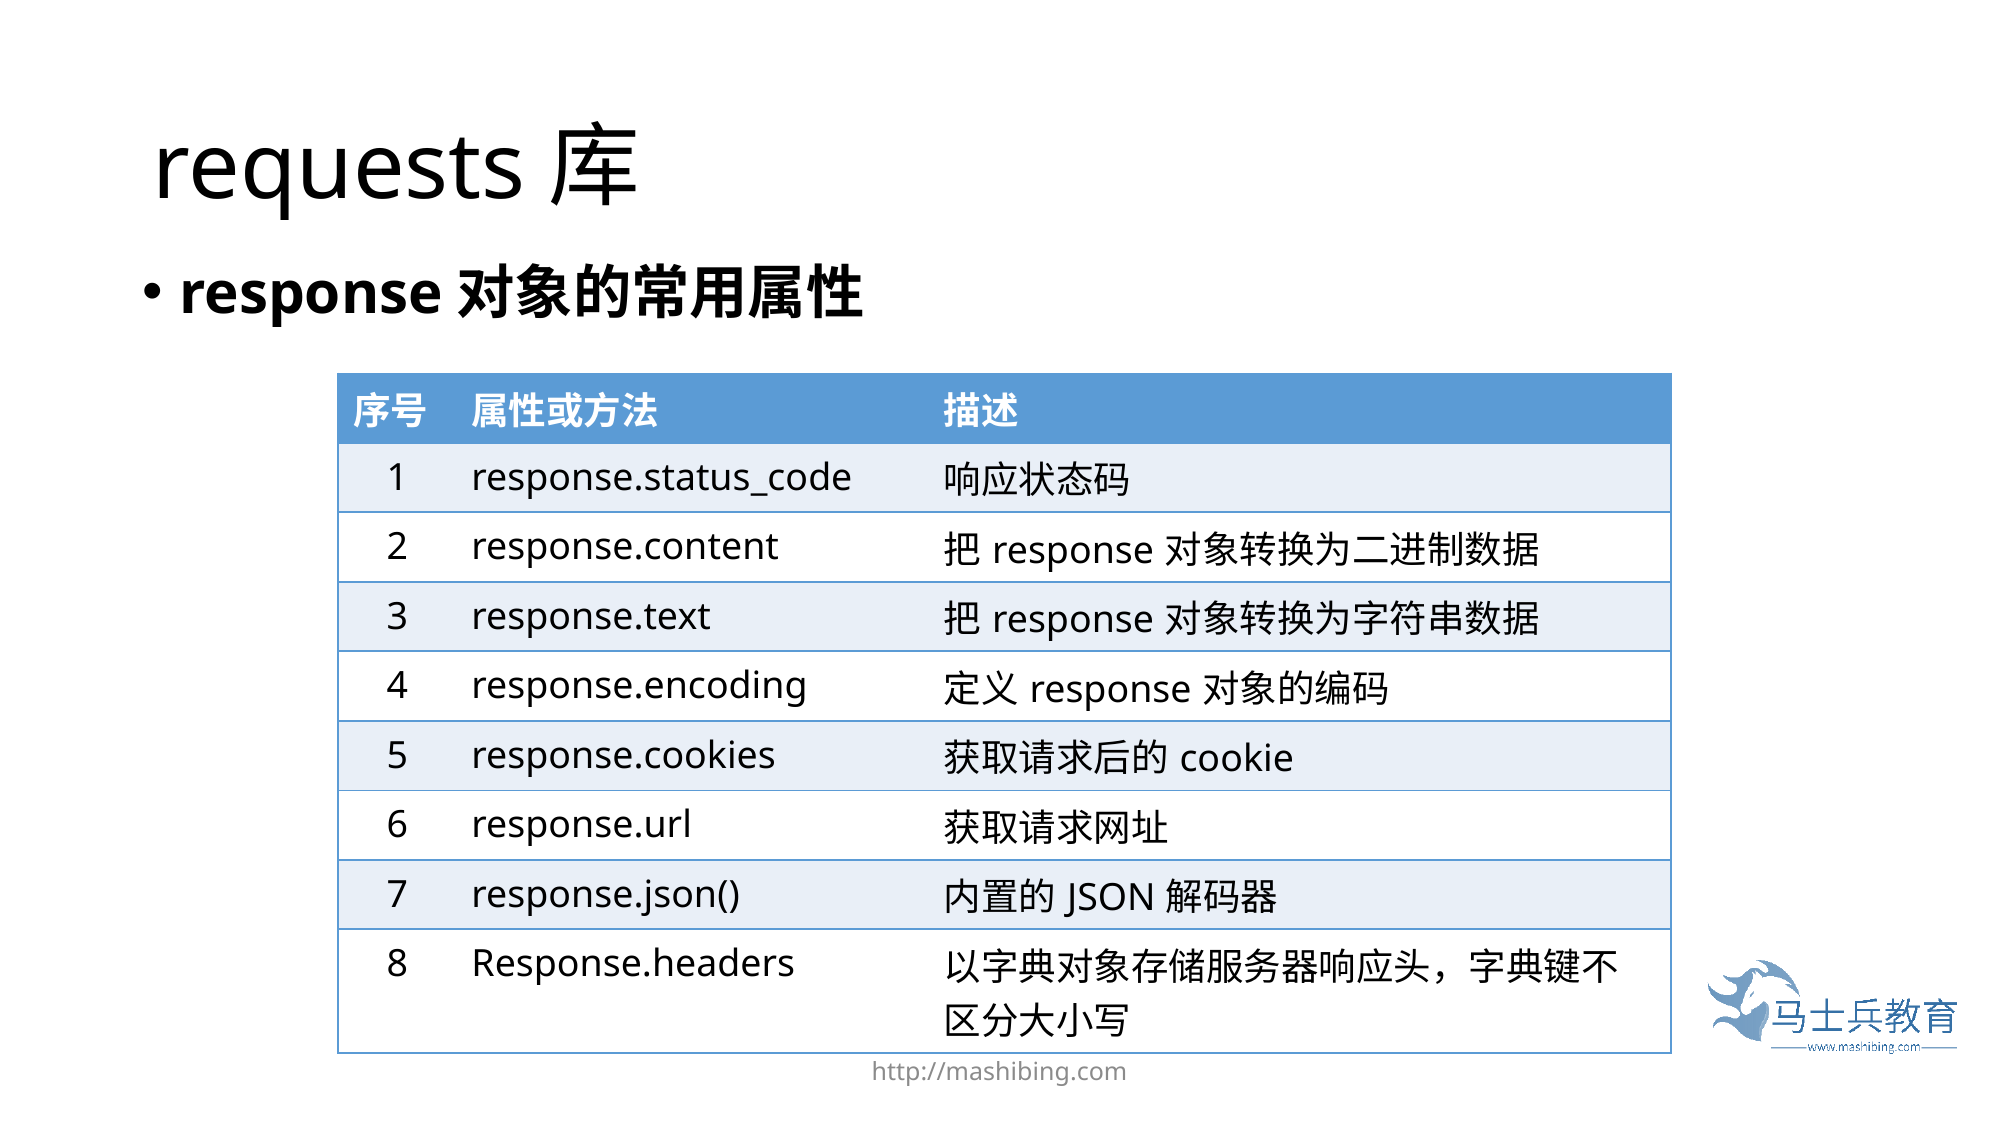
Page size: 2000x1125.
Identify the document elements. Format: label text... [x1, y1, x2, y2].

table_cell 8 [339, 930, 456, 1052]
table_cell 定义response对象的编码 [929, 652, 1670, 720]
table_header 描述 [929, 374, 1670, 442]
table_cell 3 [339, 583, 456, 650]
table_cell 1 [339, 444, 456, 511]
table_cell 响应状态码 [929, 444, 1670, 511]
table_cell 内置的JSON解码器 [929, 861, 1670, 928]
table_cell 把response对象转换为字符串数据 [929, 583, 1670, 650]
table_header 序号 [339, 374, 456, 442]
list response对象的常用属性 [127, 255, 1852, 970]
table_cell response.json() [456, 861, 929, 928]
table_cell 把response对象转换为二进制数据 [929, 513, 1670, 581]
table_cell response.cookies [456, 722, 929, 790]
footer http://mashibing.com [662, 1054, 1338, 1103]
table_header 属性或方法 [456, 374, 929, 442]
table_cell response.status_code [456, 444, 929, 511]
table_cell 以字典对象存储服务器响应头，字典键不区分大小写 [929, 930, 1670, 1052]
table_cell 6 [339, 791, 456, 859]
picture [1696, 924, 1981, 1106]
table_cell 获取请求网址 [929, 791, 1670, 859]
table_cell Response.headers [456, 930, 929, 1052]
table_cell response.content [456, 513, 929, 581]
table_cell 获取请求后的cookie [929, 722, 1670, 790]
table_cell response.encoding [456, 652, 929, 720]
table_cell response.text [456, 583, 929, 650]
table_cell 7 [339, 861, 456, 928]
table_cell 5 [339, 722, 456, 790]
table_cell 2 [339, 513, 456, 581]
table_cell 4 [339, 652, 456, 720]
table_cell response.url [456, 791, 929, 859]
title requests库 [137, 59, 1862, 278]
